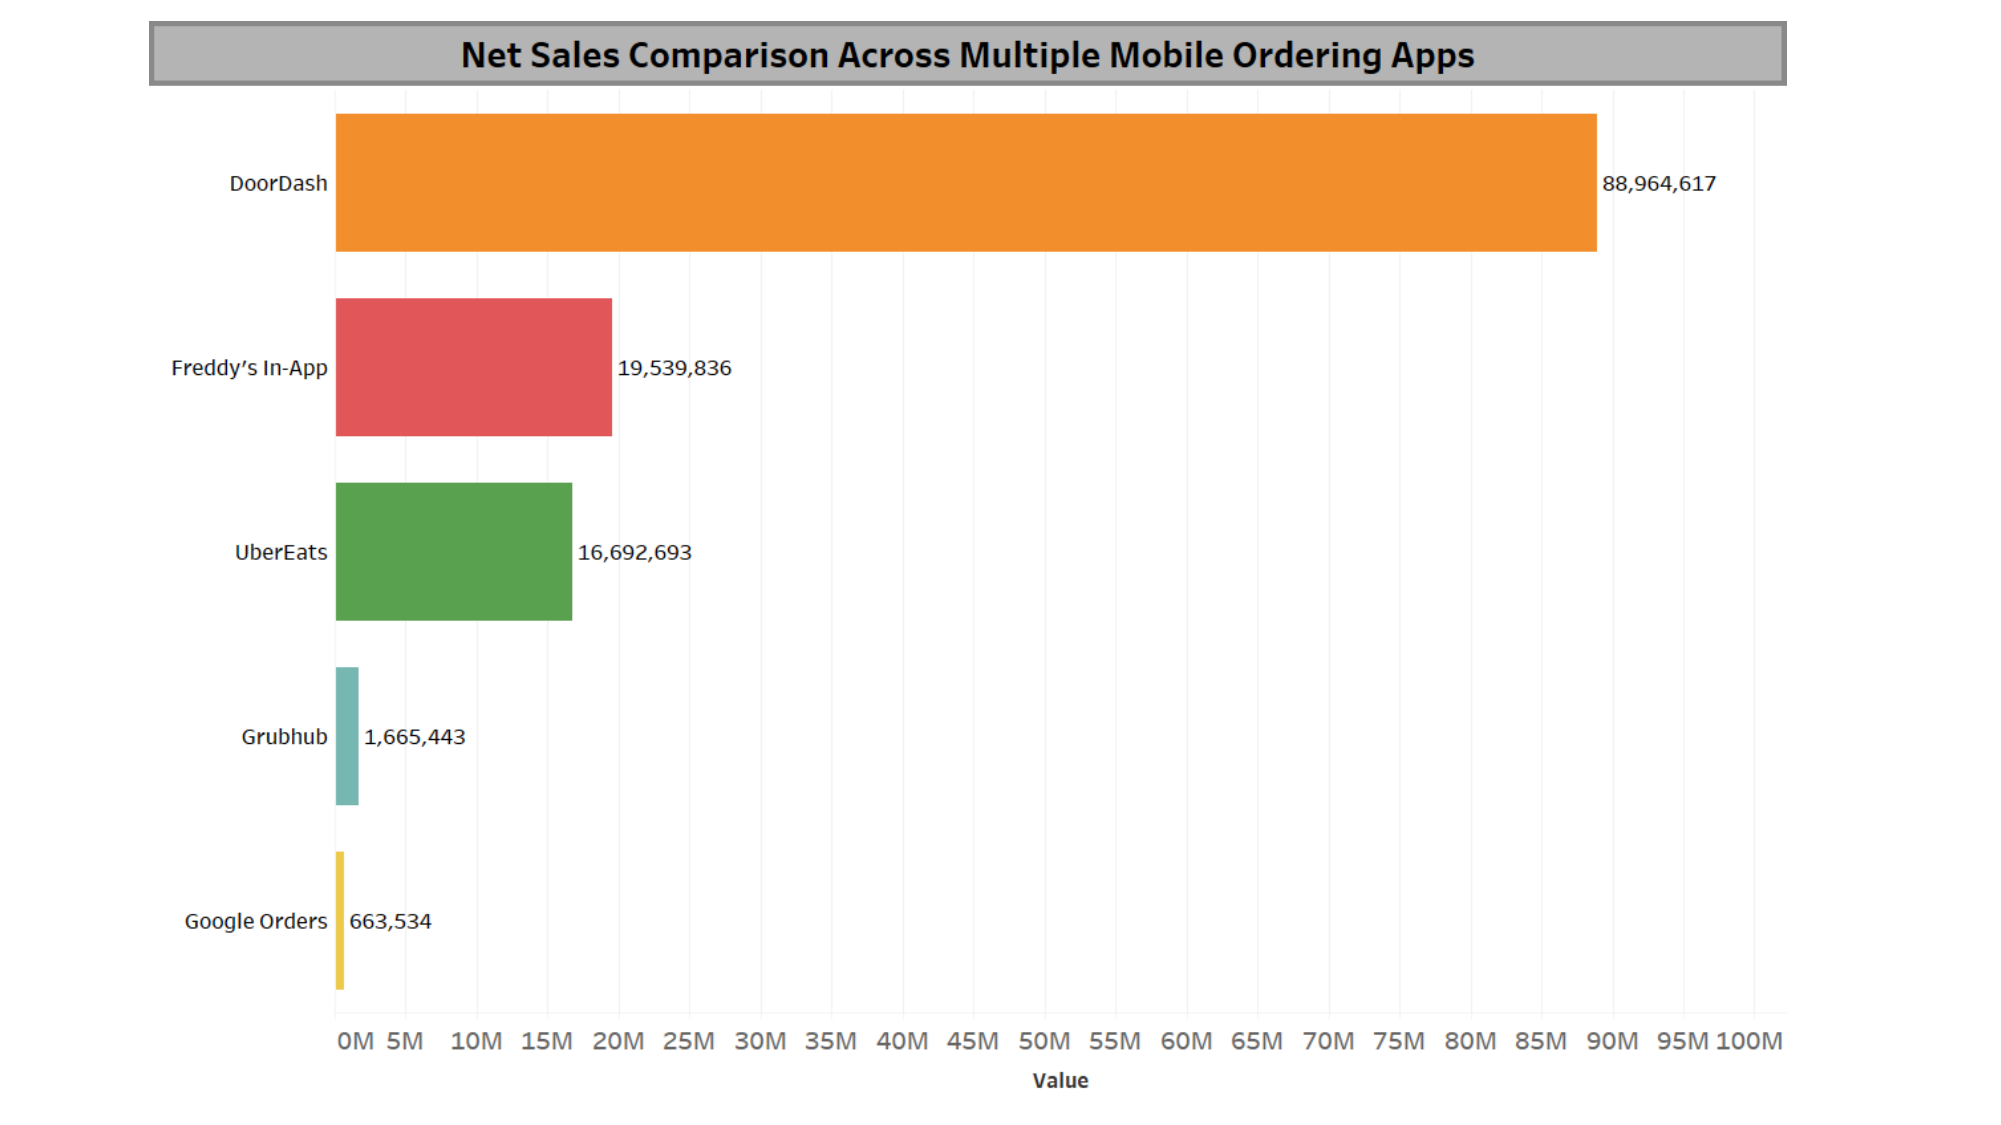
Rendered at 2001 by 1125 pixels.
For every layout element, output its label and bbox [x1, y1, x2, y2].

picture [149, 21, 1787, 1104]
